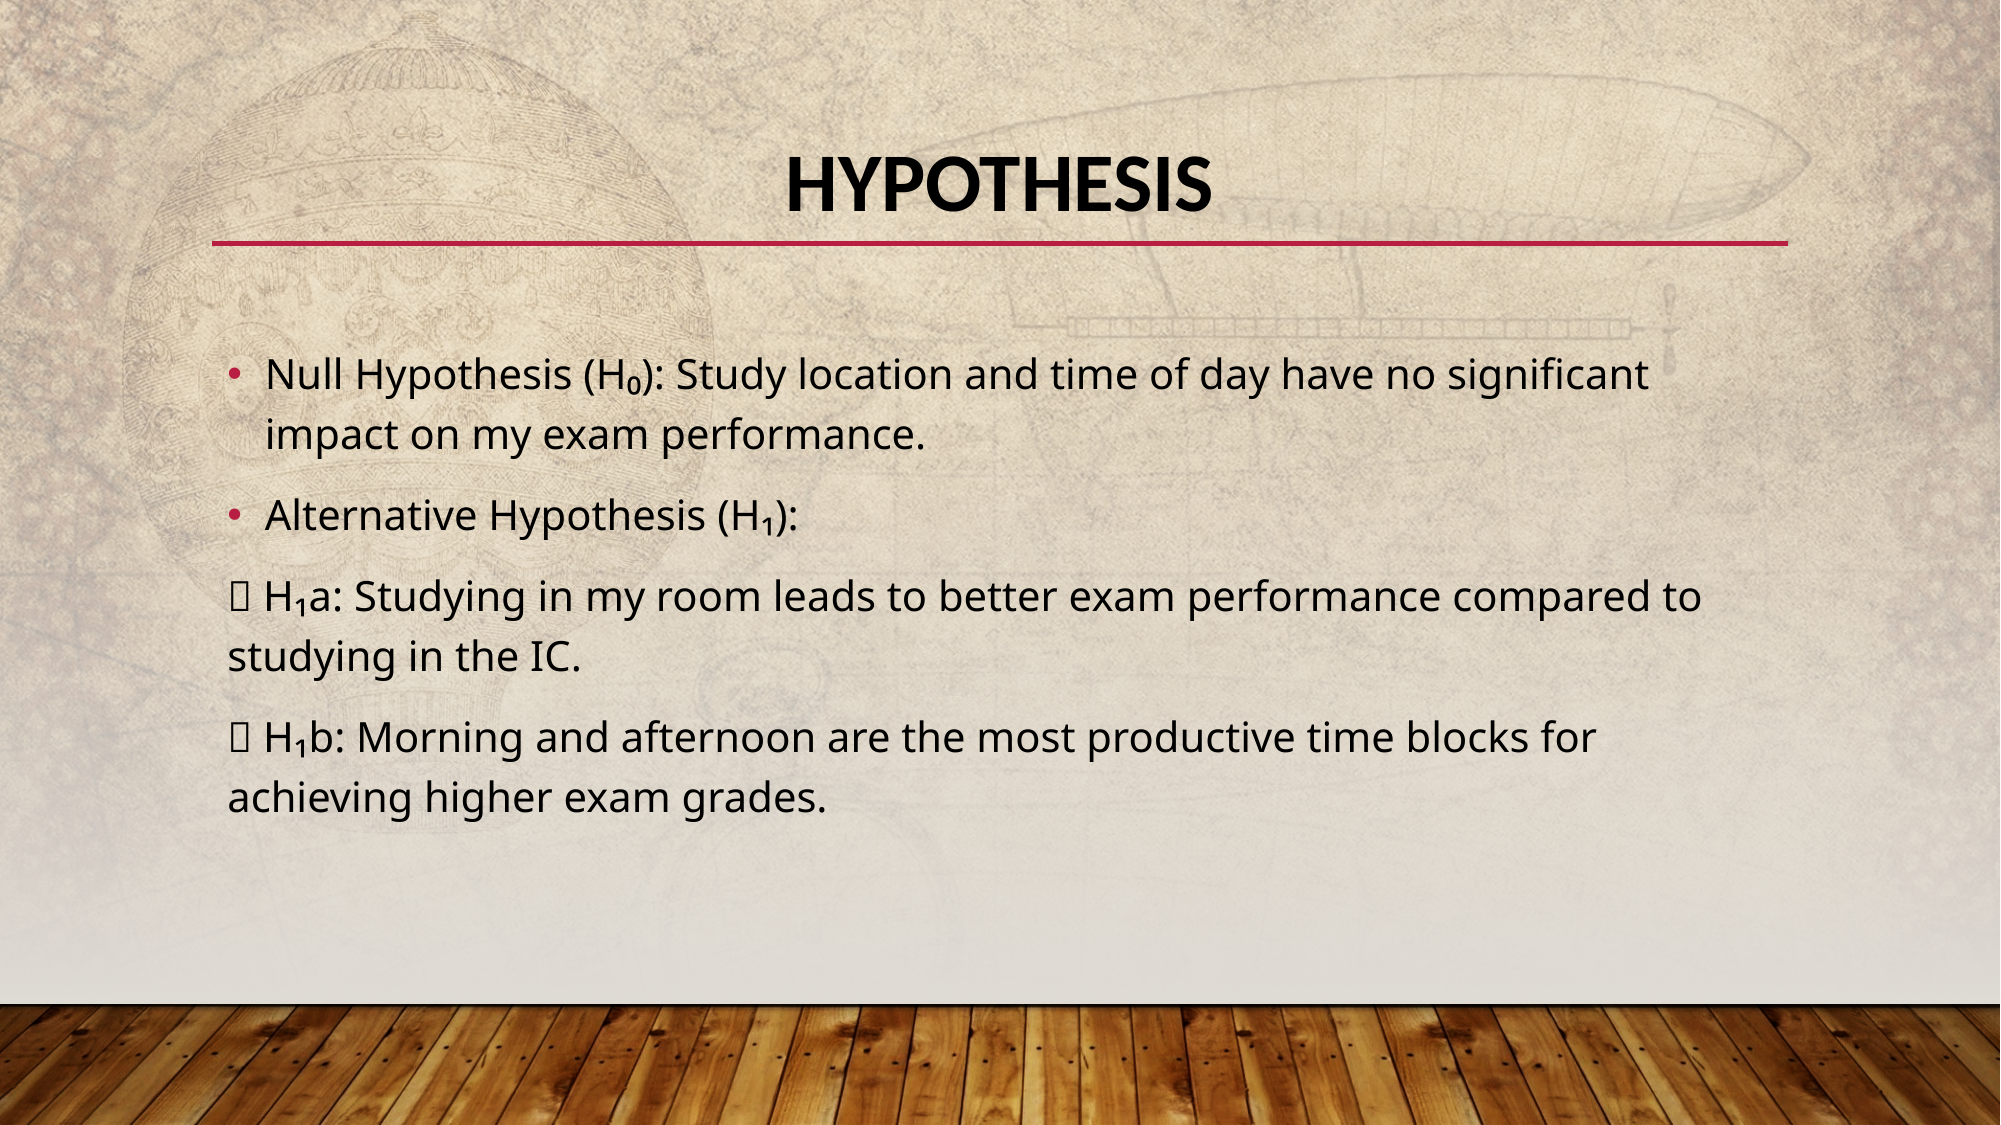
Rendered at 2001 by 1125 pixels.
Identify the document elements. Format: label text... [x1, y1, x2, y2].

list Null Hypothesis (H₀): Study location and time of day have no significant impact on my exam performance. Alternative Hypothesis (H₁):  H₁a: Studying in my room leads to better exam performance compared to studying in the IC.  H₁b: Morning and afternoon are the most productive time blocks for achieving higher exam grades. [212, 330, 1788, 897]
title HYPOTHESIS [212, 131, 1788, 305]
picture [0, 1004, 2000, 1125]
